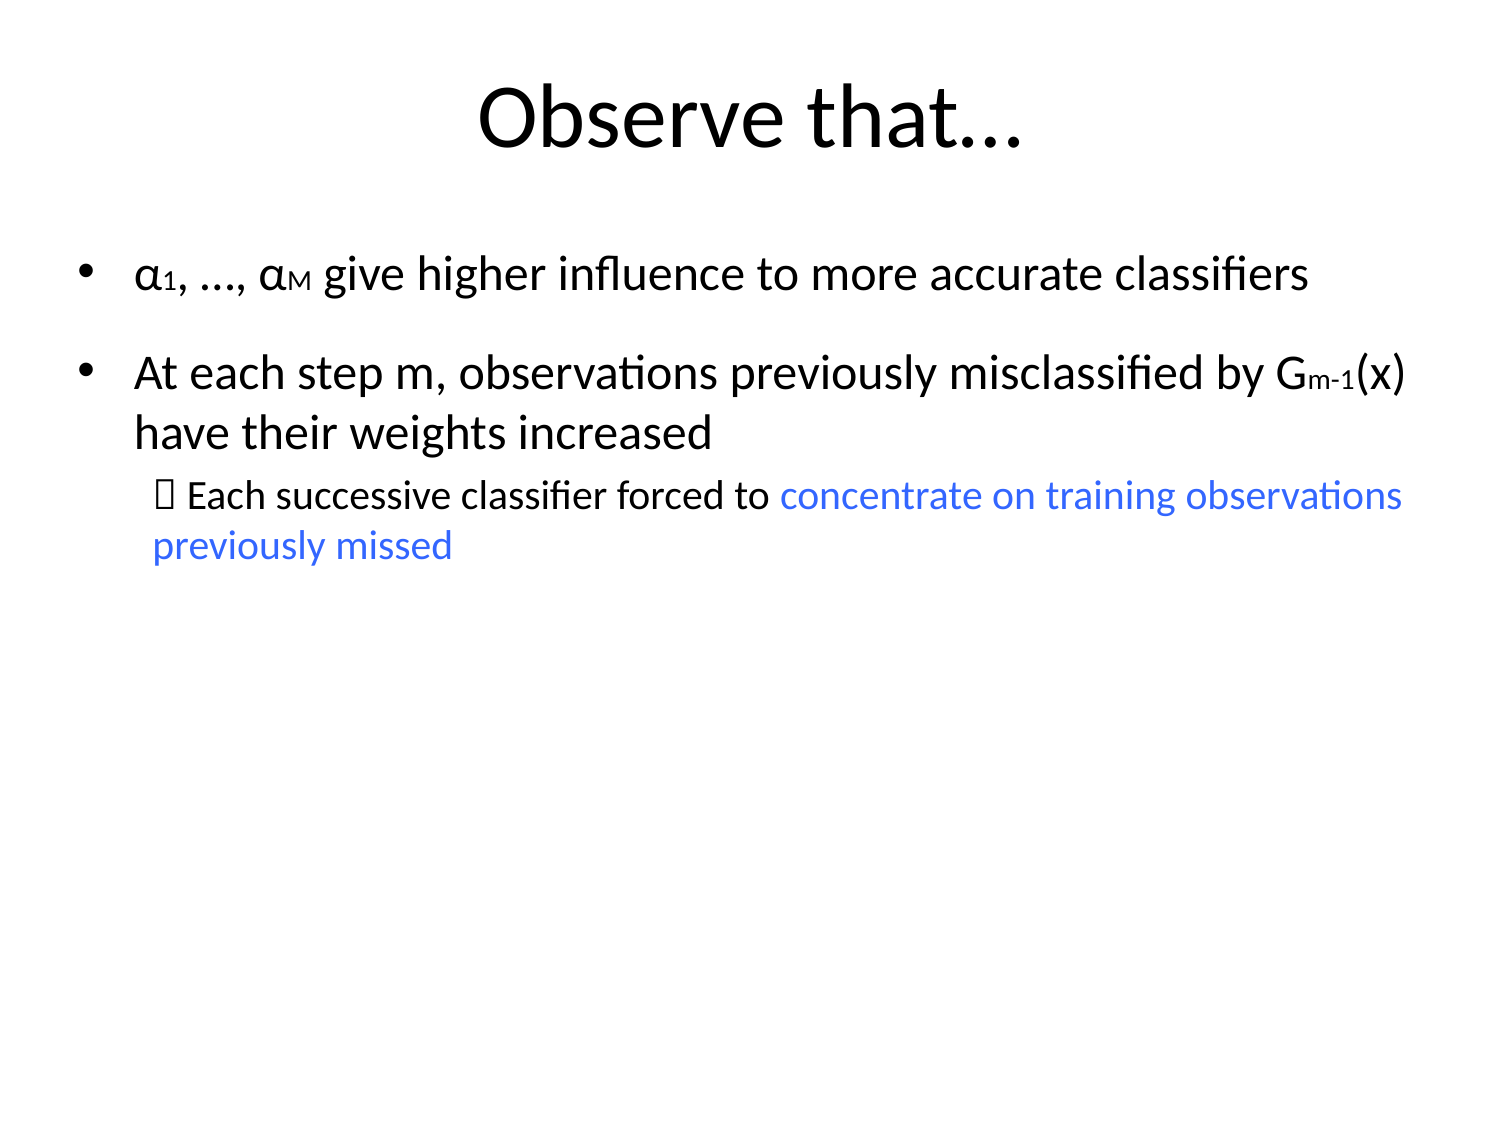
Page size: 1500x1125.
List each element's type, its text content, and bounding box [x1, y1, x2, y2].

list α1, …, αM give higher influence to more accurate classifiers At each step m, observations previously misclassified by Gm-1(x) have their weights increased  Each successive classifier forced to concentrate on training observations previously missed [62, 232, 1459, 1045]
title Observe that… [75, 16, 1425, 205]
